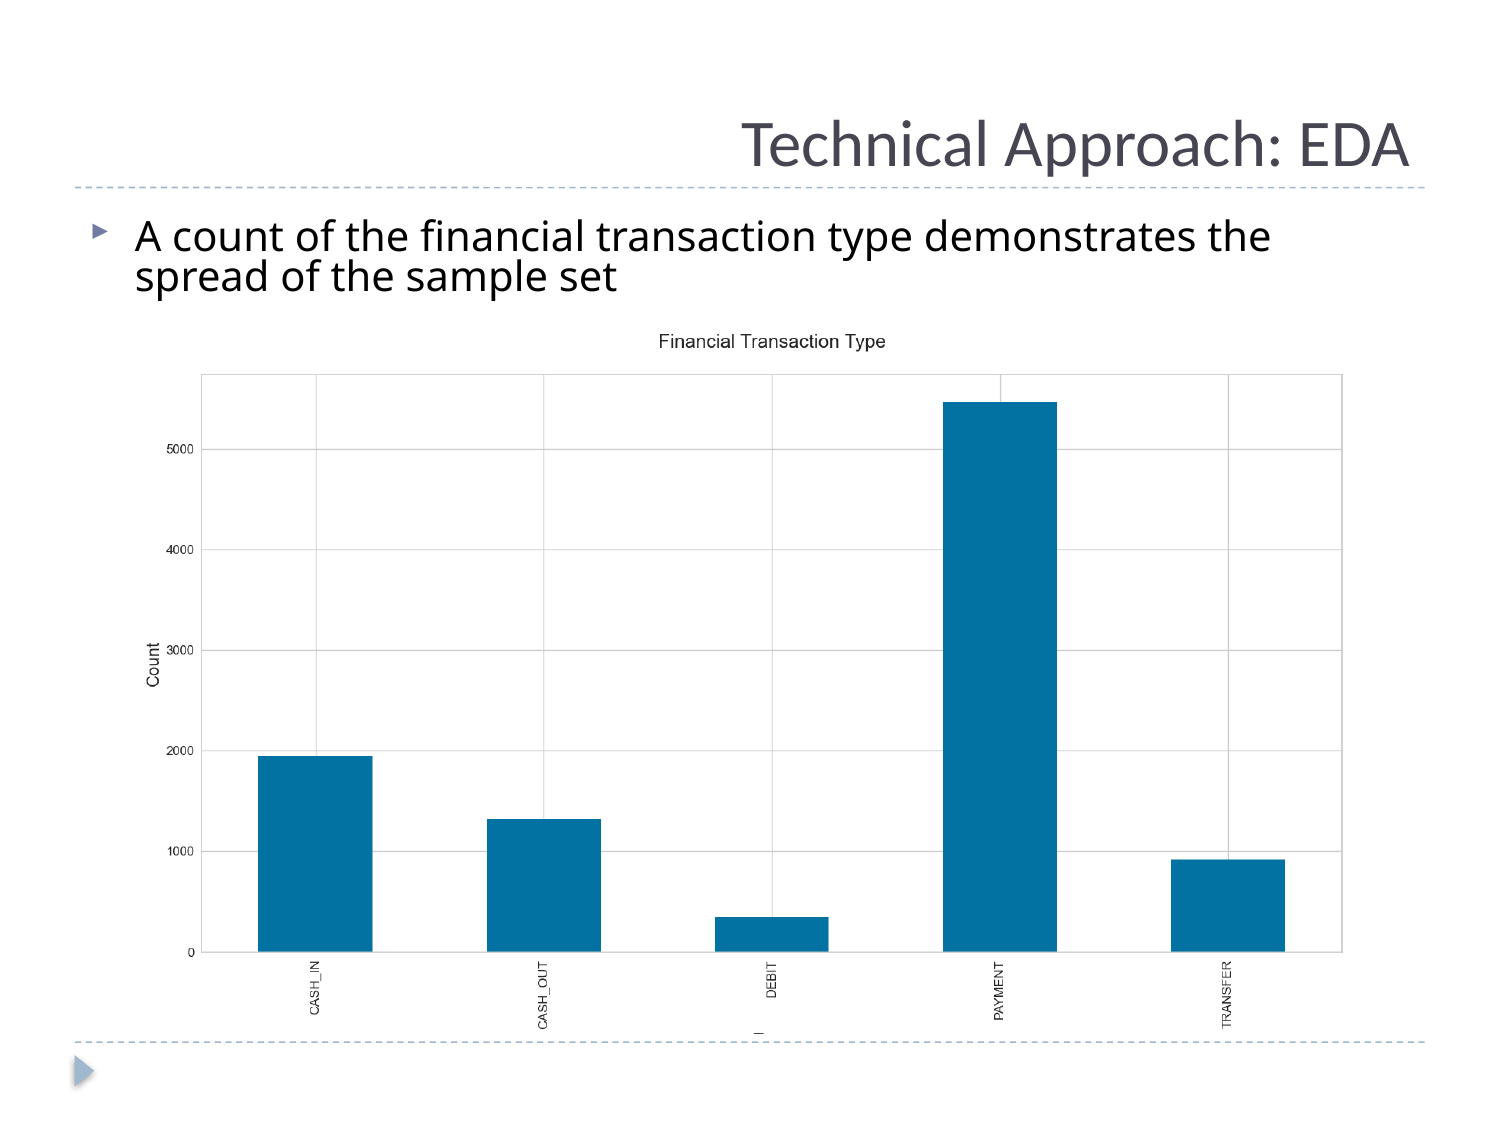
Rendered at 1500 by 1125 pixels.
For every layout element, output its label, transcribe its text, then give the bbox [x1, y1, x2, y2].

title Technical Approach: EDA [75, 24, 1425, 188]
picture [87, 312, 1413, 1034]
text_box A count of the financial transaction type demonstrates the spread of the sample set [74, 212, 1425, 308]
